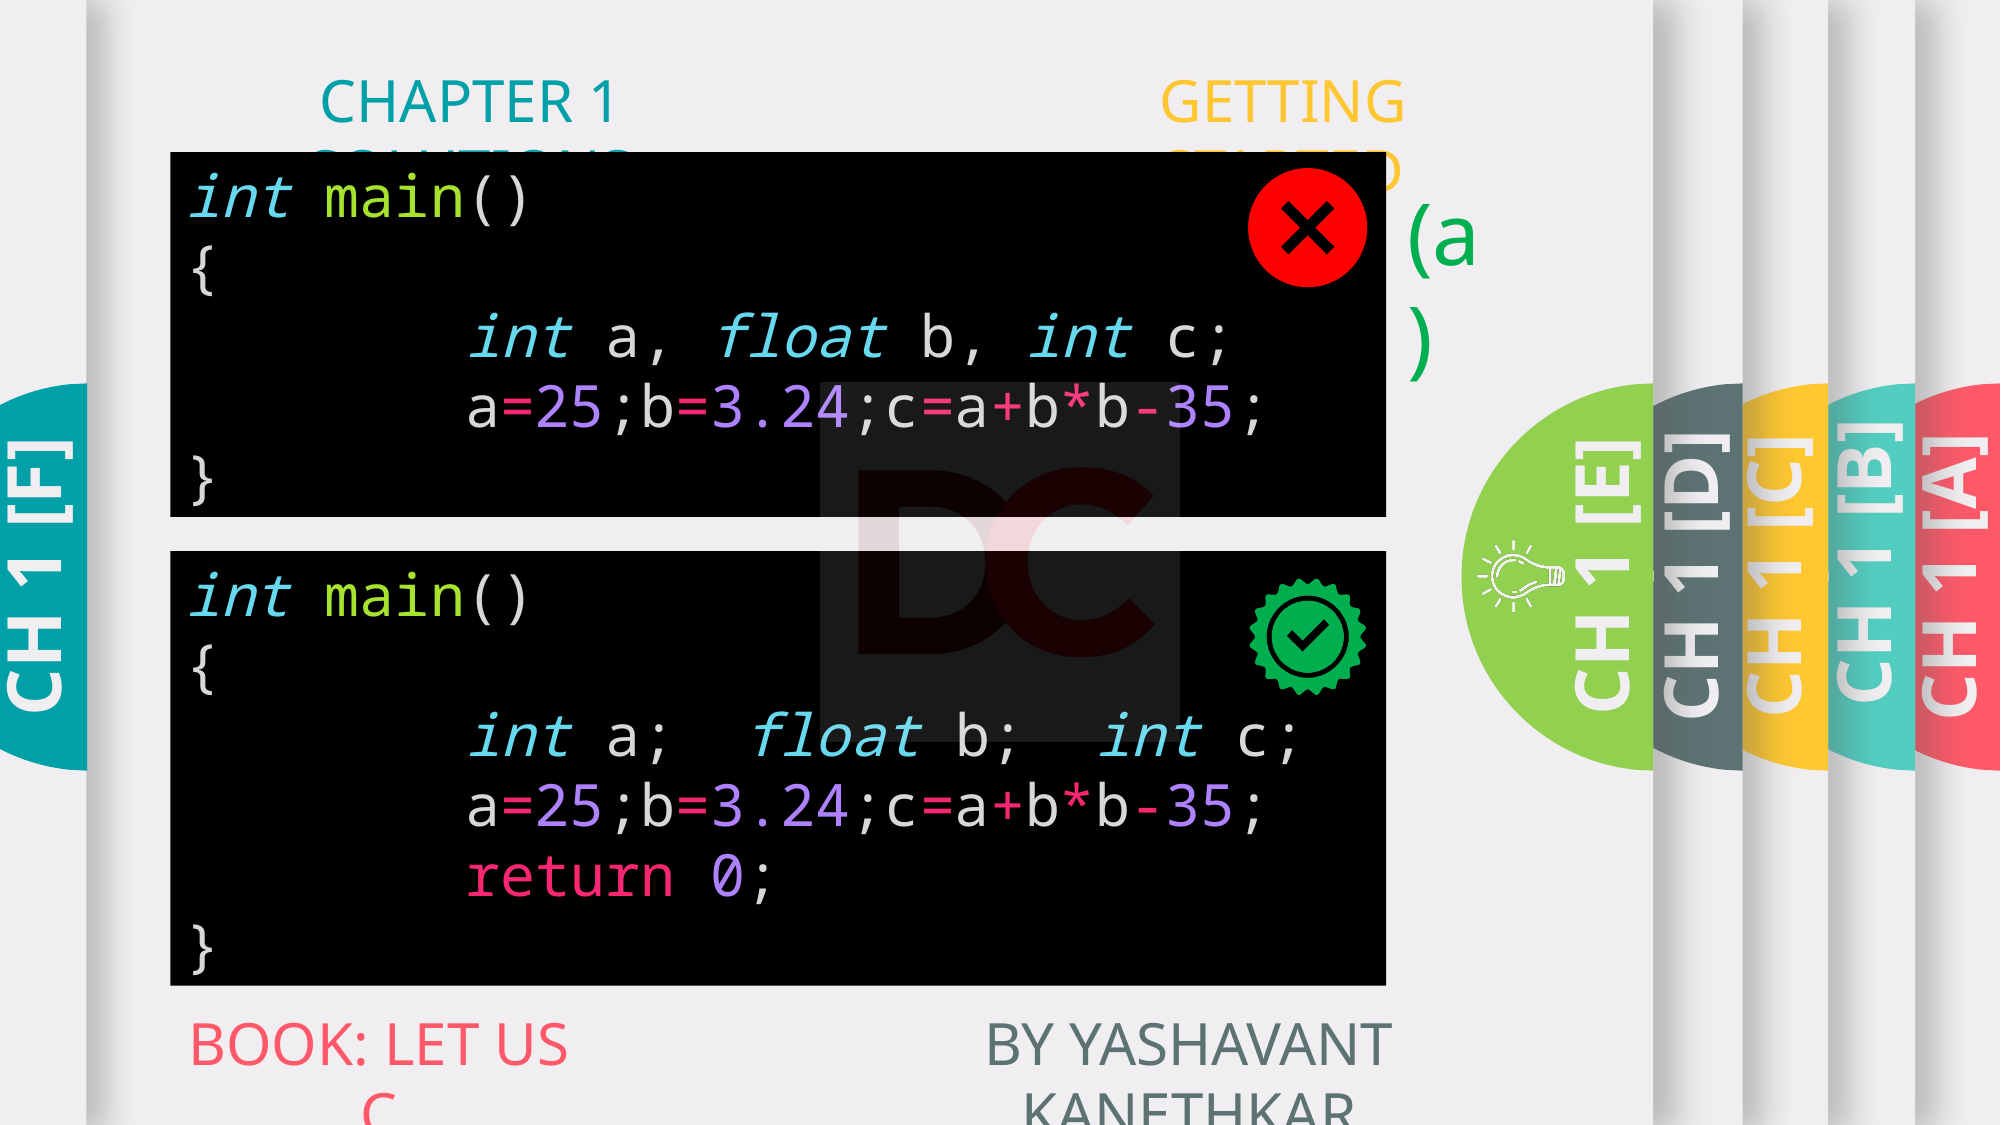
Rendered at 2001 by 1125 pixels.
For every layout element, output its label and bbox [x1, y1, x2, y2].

picture [820, 382, 1180, 742]
text_box [1654, 0, 1743, 1125]
text_box [1829, 0, 1916, 1125]
text_box [0, 0, 88, 1125]
text_box [1743, 0, 1829, 1125]
picture [1232, 561, 1383, 712]
text_box [1916, 0, 2000, 1125]
text_box [88, 0, 1654, 1125]
picture [1232, 152, 1383, 303]
